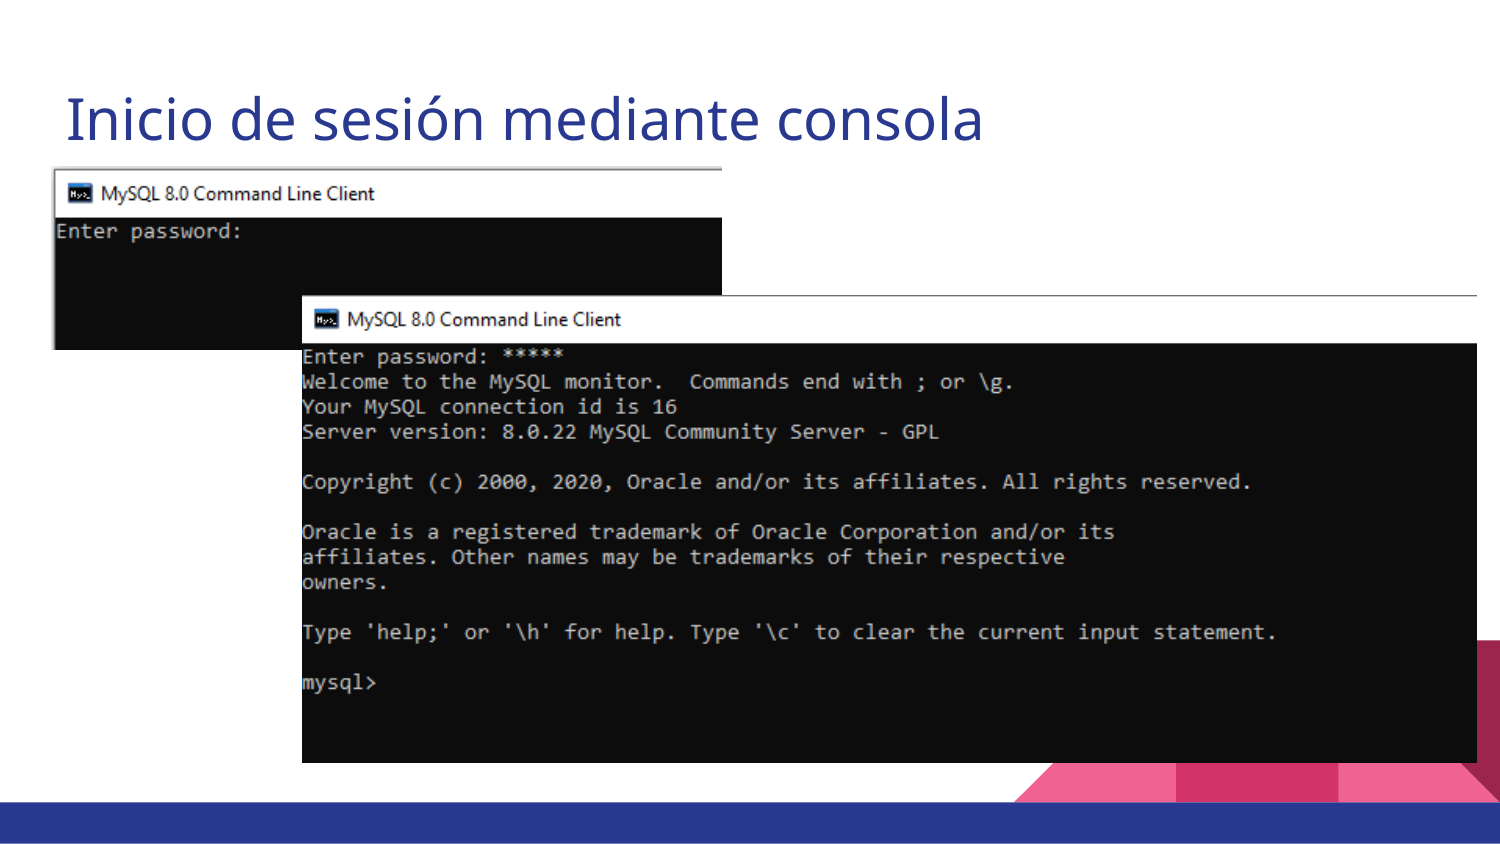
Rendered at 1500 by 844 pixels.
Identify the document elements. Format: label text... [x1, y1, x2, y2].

title Inicio de sesión mediante consola [51, 67, 1449, 167]
picture [50, 166, 1477, 763]
